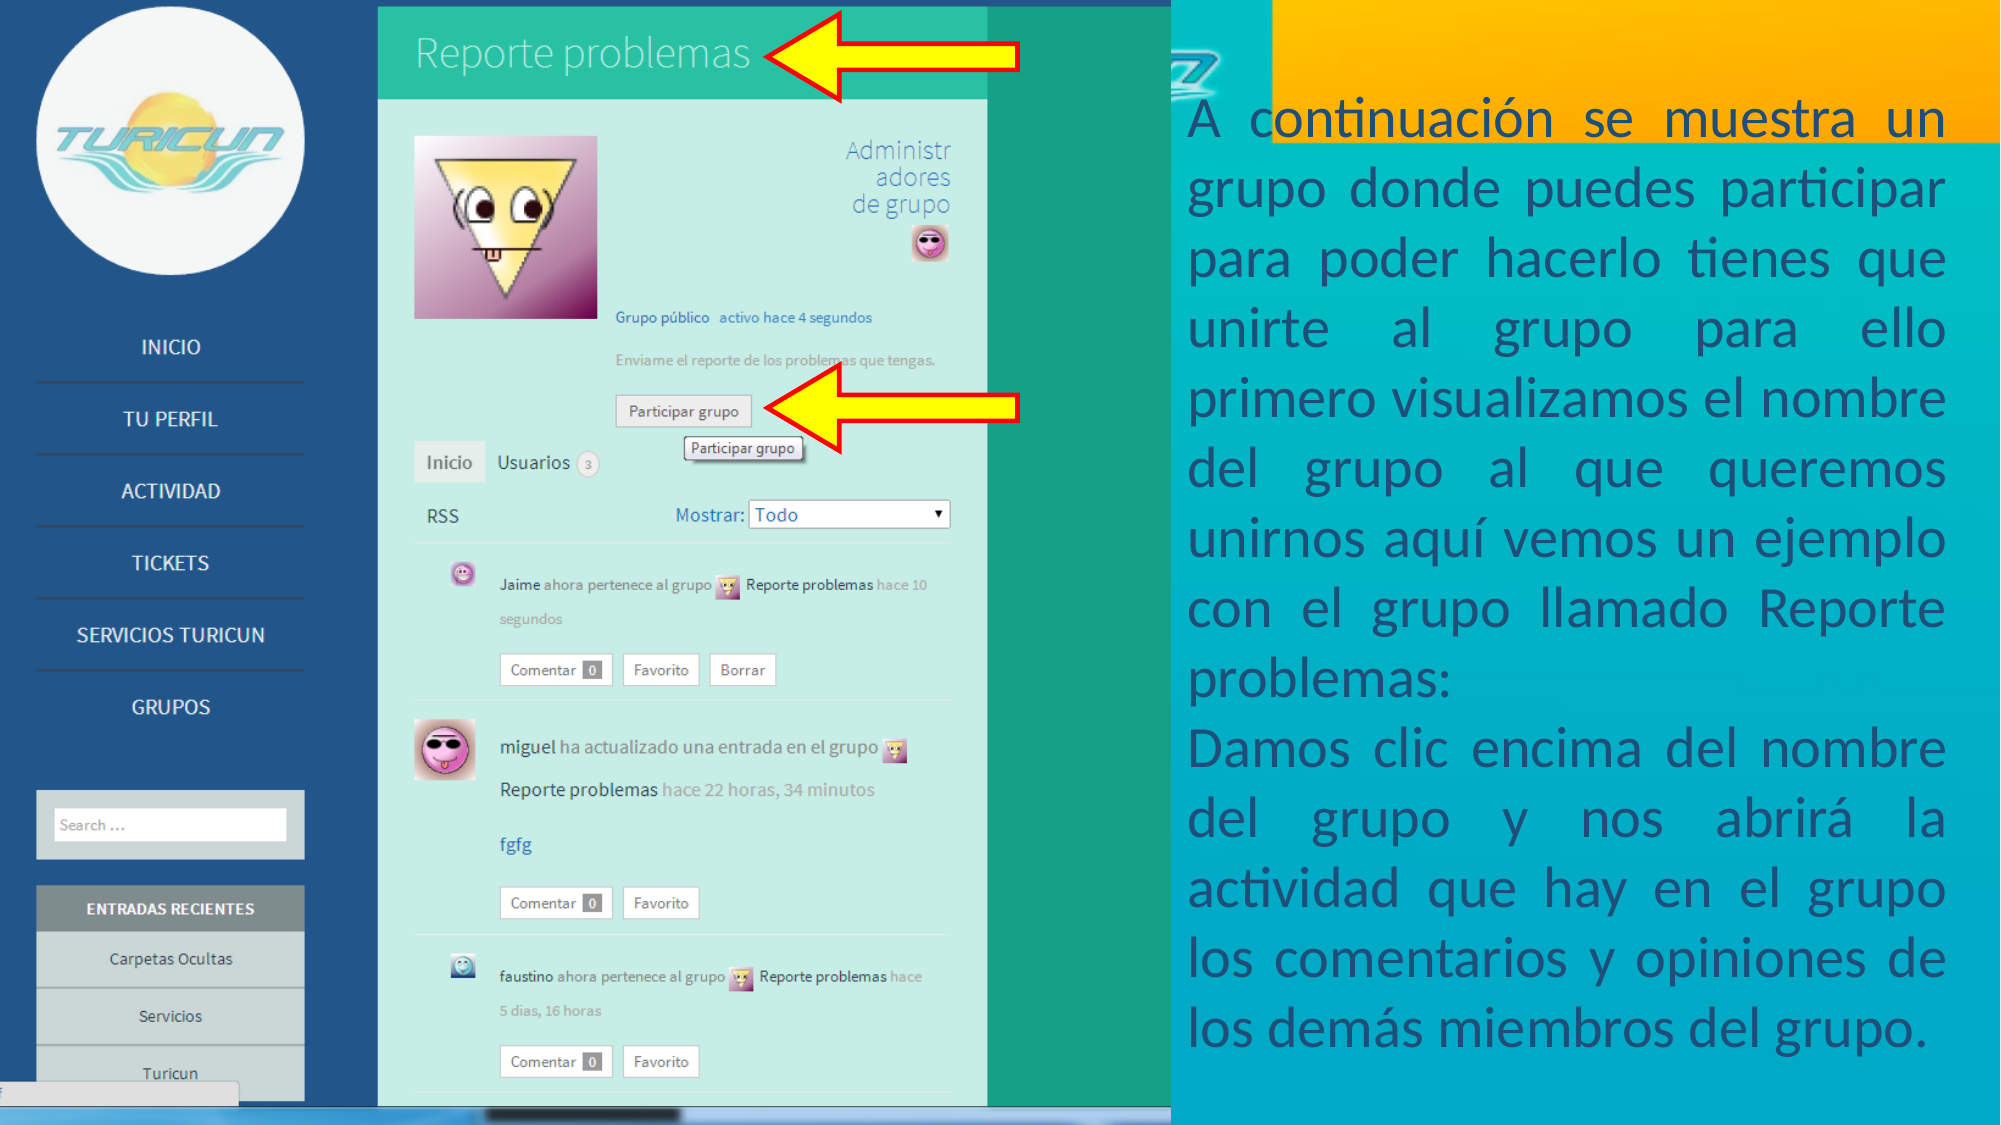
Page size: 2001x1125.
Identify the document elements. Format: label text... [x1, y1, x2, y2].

text_box A continuación se muestra un grupo donde puedes participar para poder hacerlo tienes que unirte al grupo para ello primero visualizamos el nombre del grupo al que queremos unirnos aquí vemos un ejemplo con el grupo llamado Reporte problemas: Damos clic encima del nombre del grupo y nos abrirá la actividad que hay en el grupo los comentarios y opiniones de los demás miembros del grupo. [1172, 2, 1963, 1067]
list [0, 0, 1171, 1125]
picture [1171, 0, 2001, 1125]
